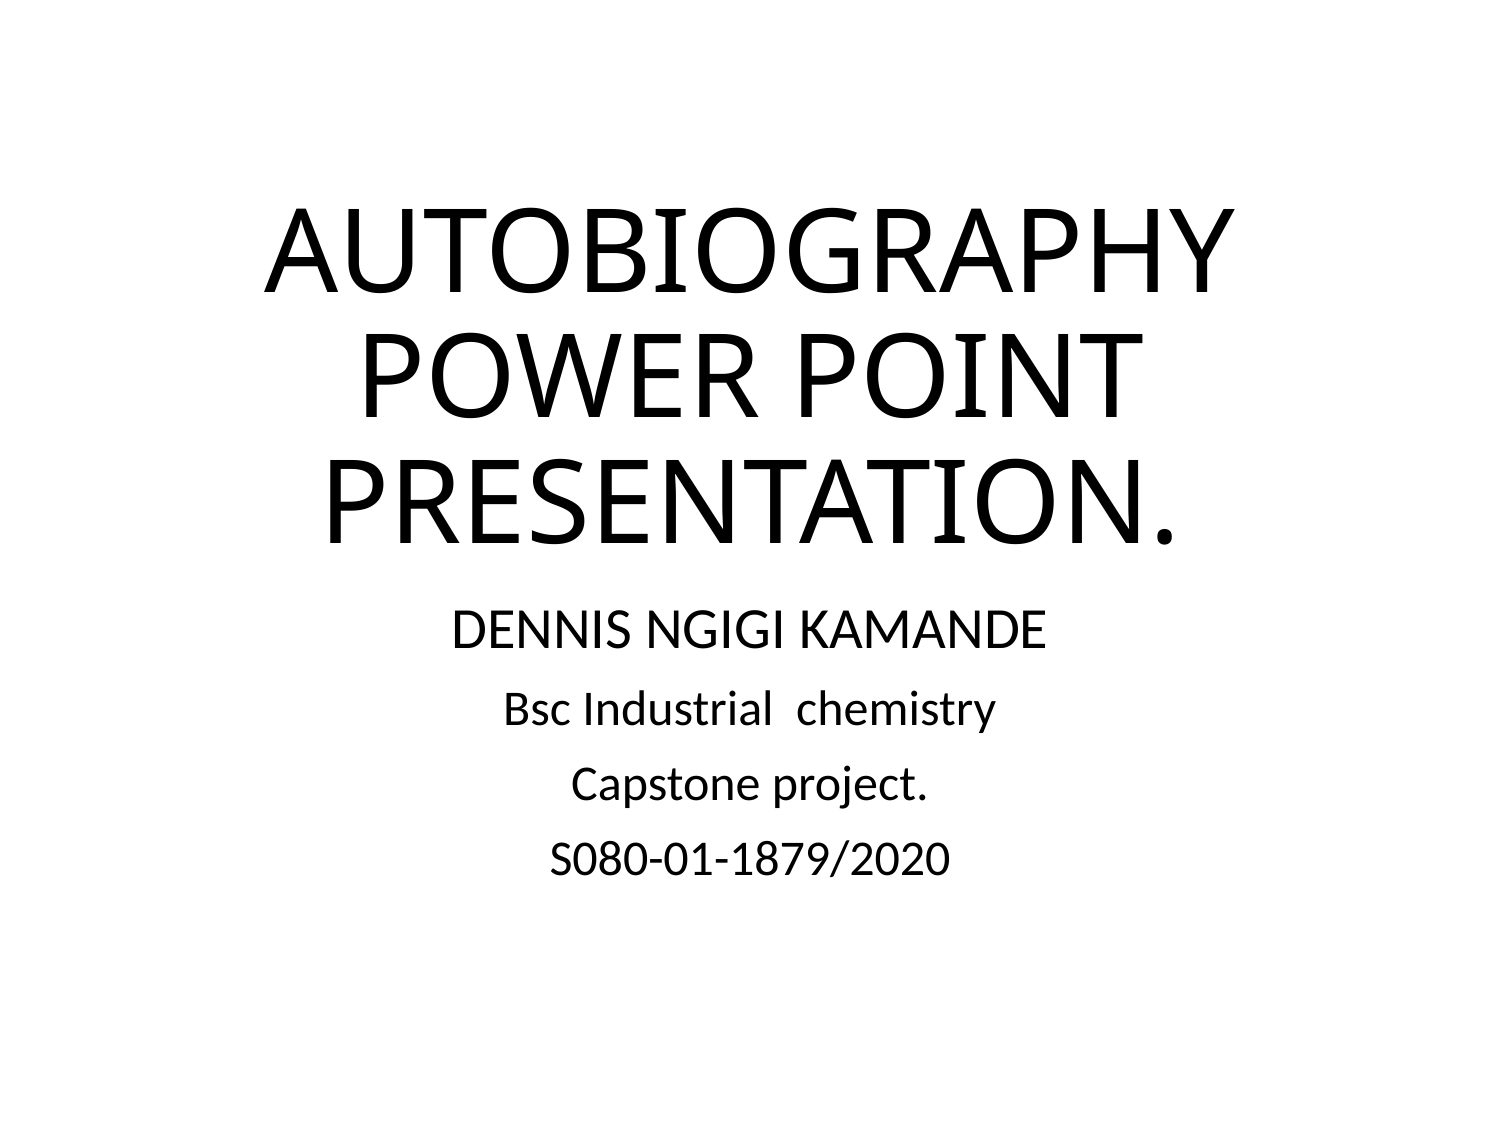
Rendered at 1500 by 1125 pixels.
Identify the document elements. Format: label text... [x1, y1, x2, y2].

title AUTOBIOGRAPHY POWER POINT PRESENTATION. [112, 184, 1388, 576]
subtitle DENNIS NGIGI KAMANDE Bsc Industrial chemistry Capstone project. S080-01-1879/2020 [187, 590, 1313, 863]
